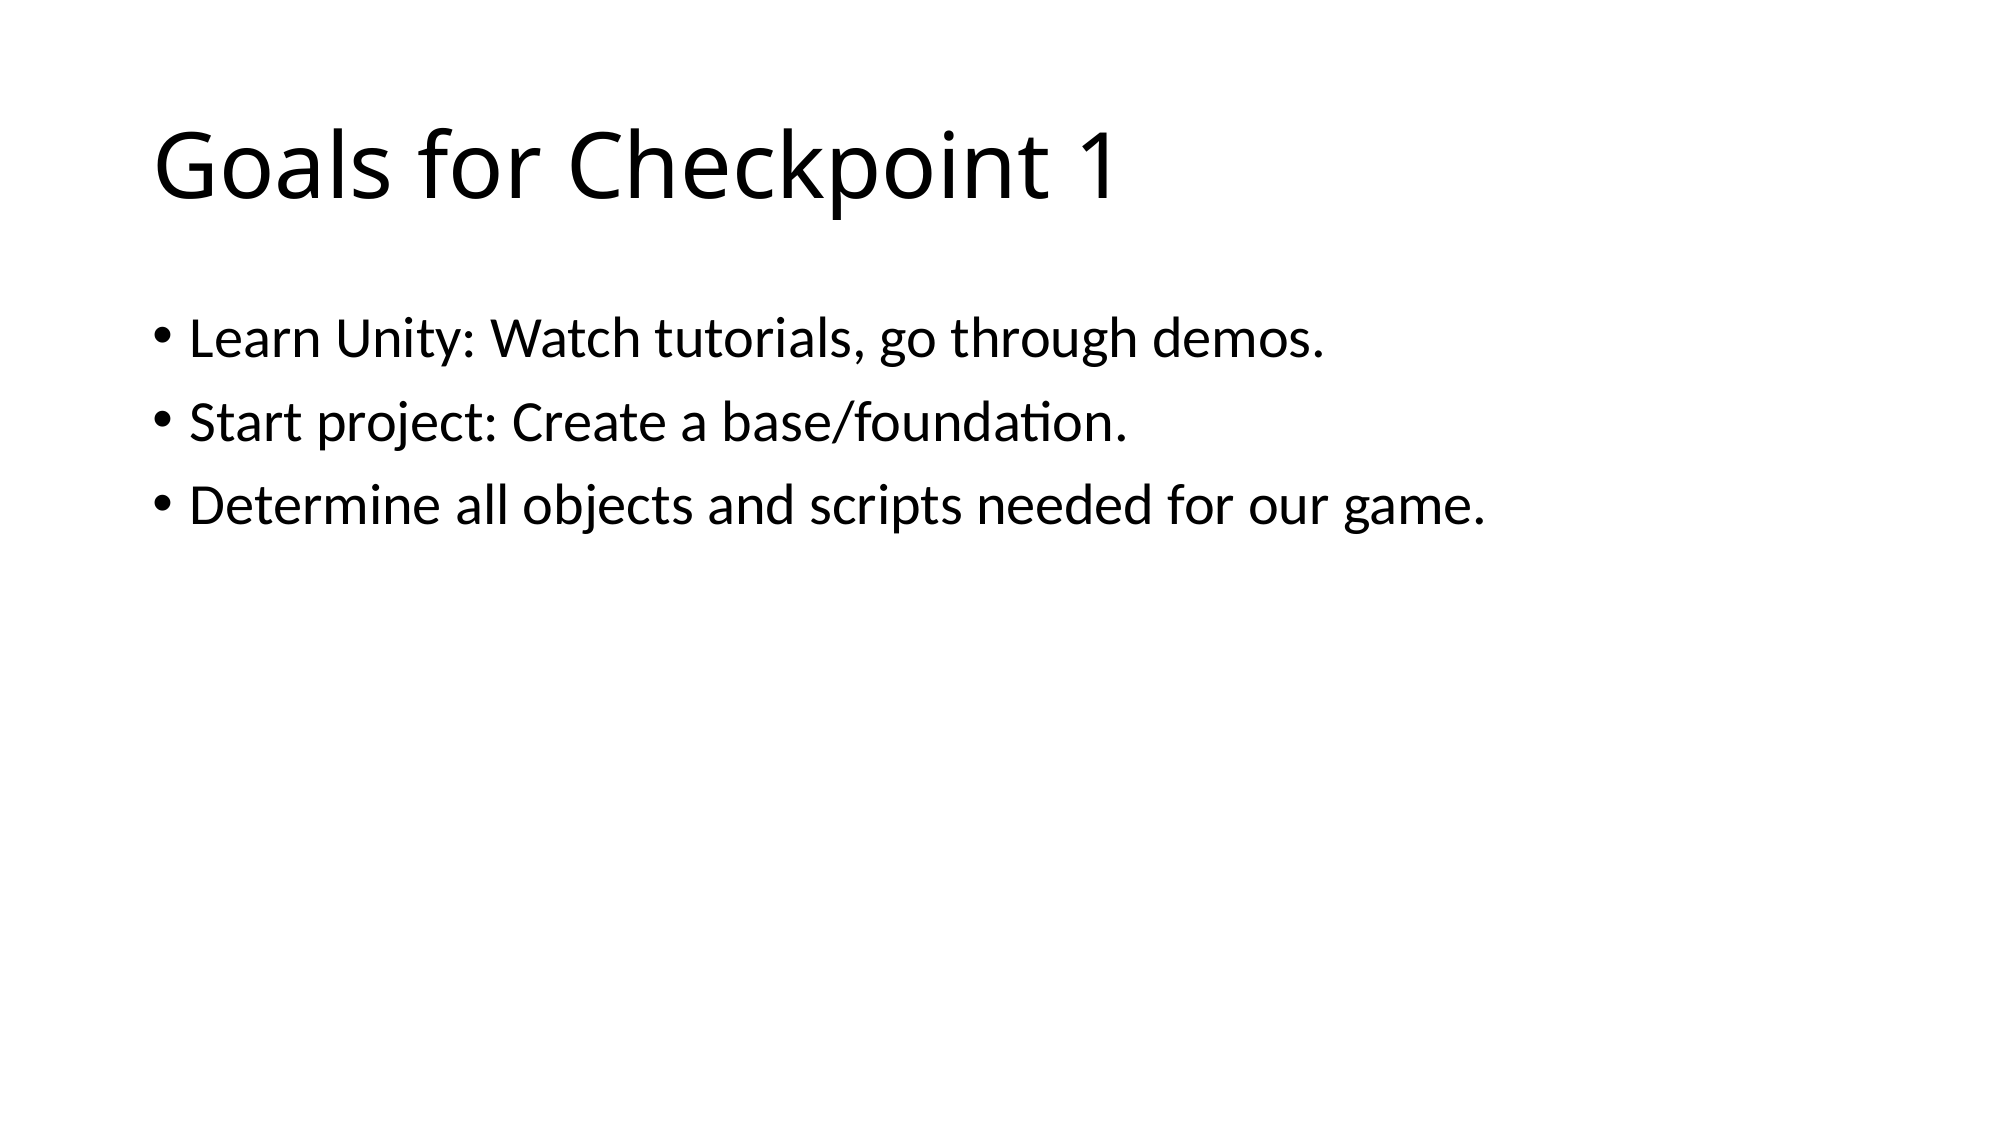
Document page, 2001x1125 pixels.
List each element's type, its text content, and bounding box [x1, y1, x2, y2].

title Goals for Checkpoint 1 [137, 59, 1863, 278]
list Learn Unity: Watch tutorials, go through demos. Start project: Create a base/foundation. Determine all objects and scripts needed for our game. [137, 299, 1863, 1014]
